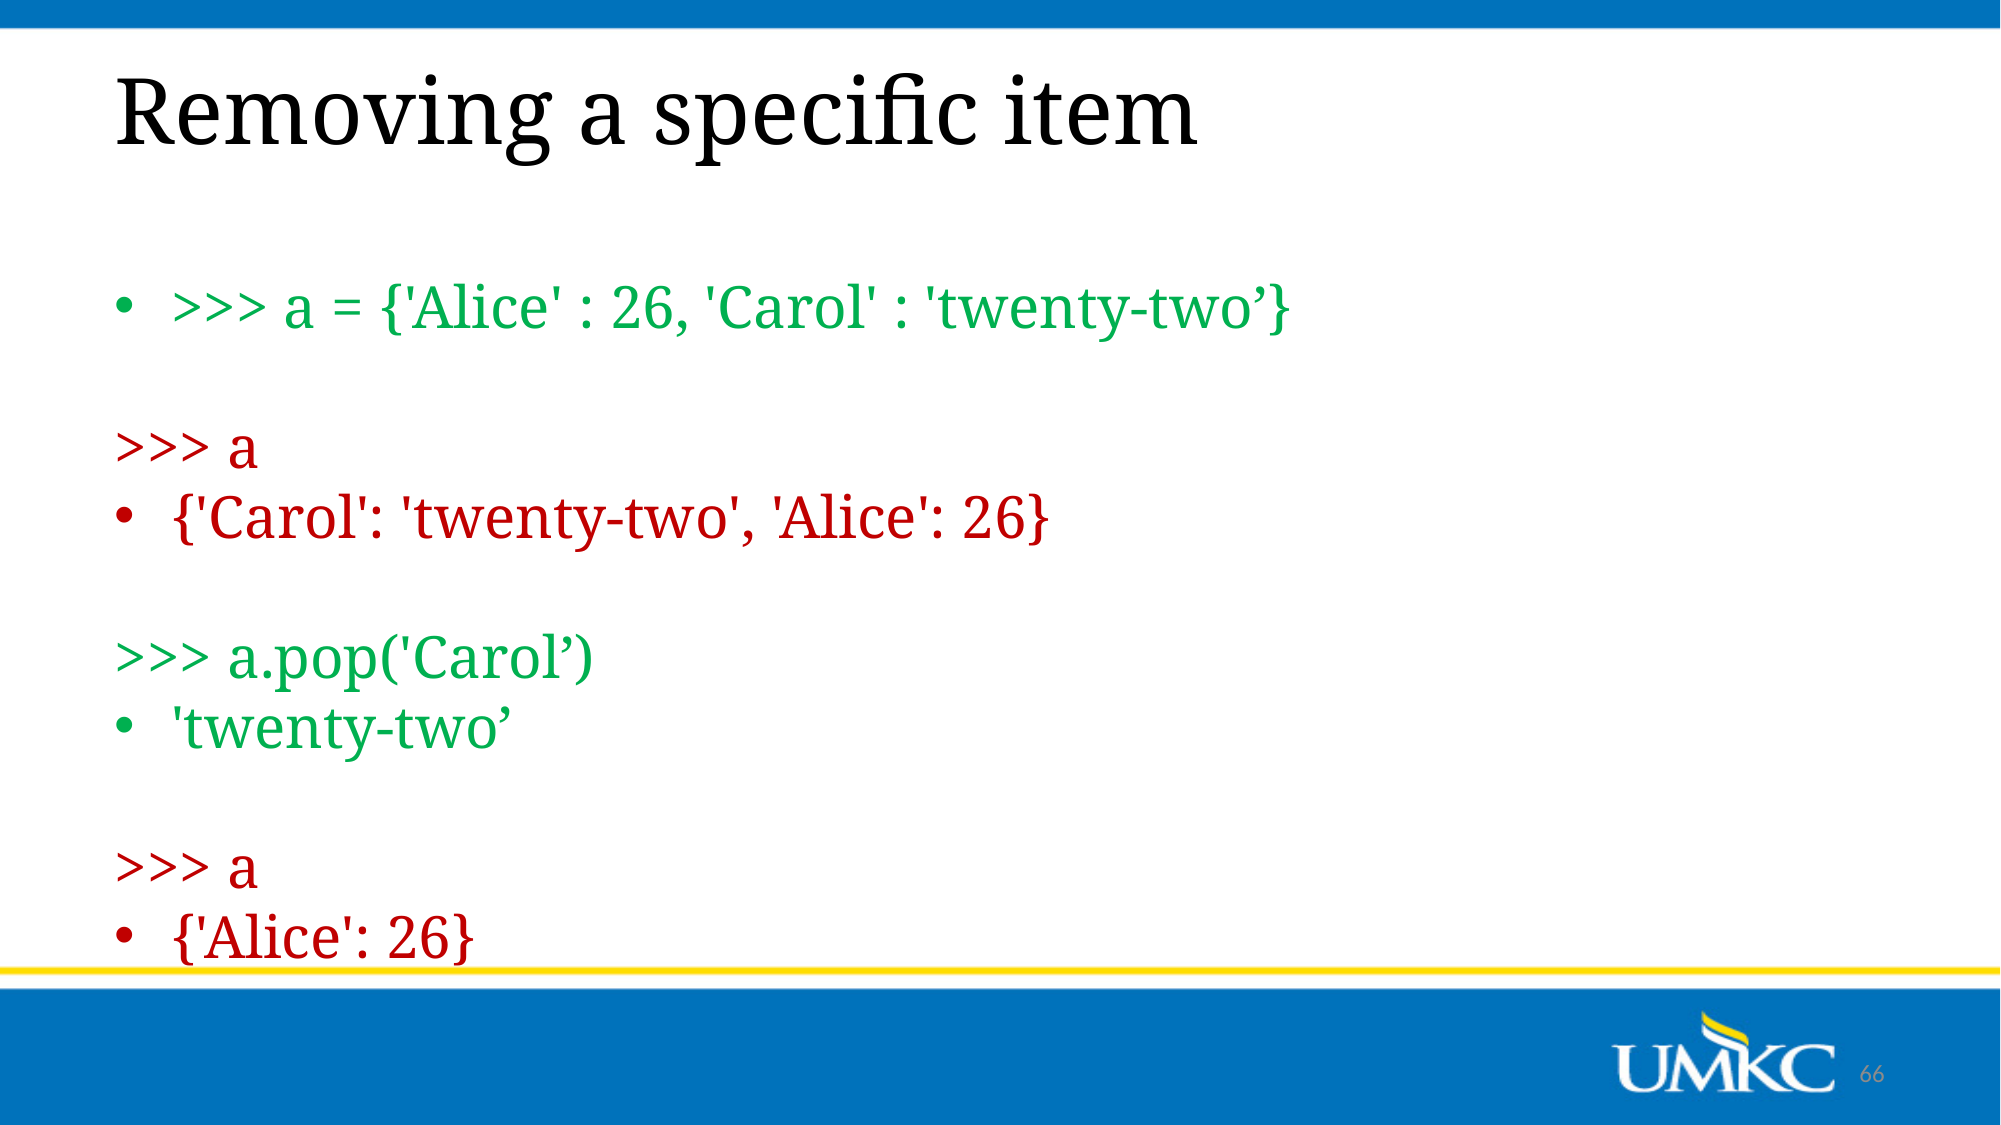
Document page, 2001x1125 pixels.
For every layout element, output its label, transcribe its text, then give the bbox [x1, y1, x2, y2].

text_box >>> a = {'Alice' : 26, 'Carol' : 'twenty-two’} >>> a {'Carol': 'twenty-two', 'Alice': 26} >>> a.pop('Carol’) 'twenty-two’ >>> a {'Alice': 26} [99, 262, 1900, 1005]
slide_number 66 [1433, 1042, 1900, 1103]
text_box Removing a specific item [99, 45, 1900, 233]
picture [0, 0, 2001, 1125]
